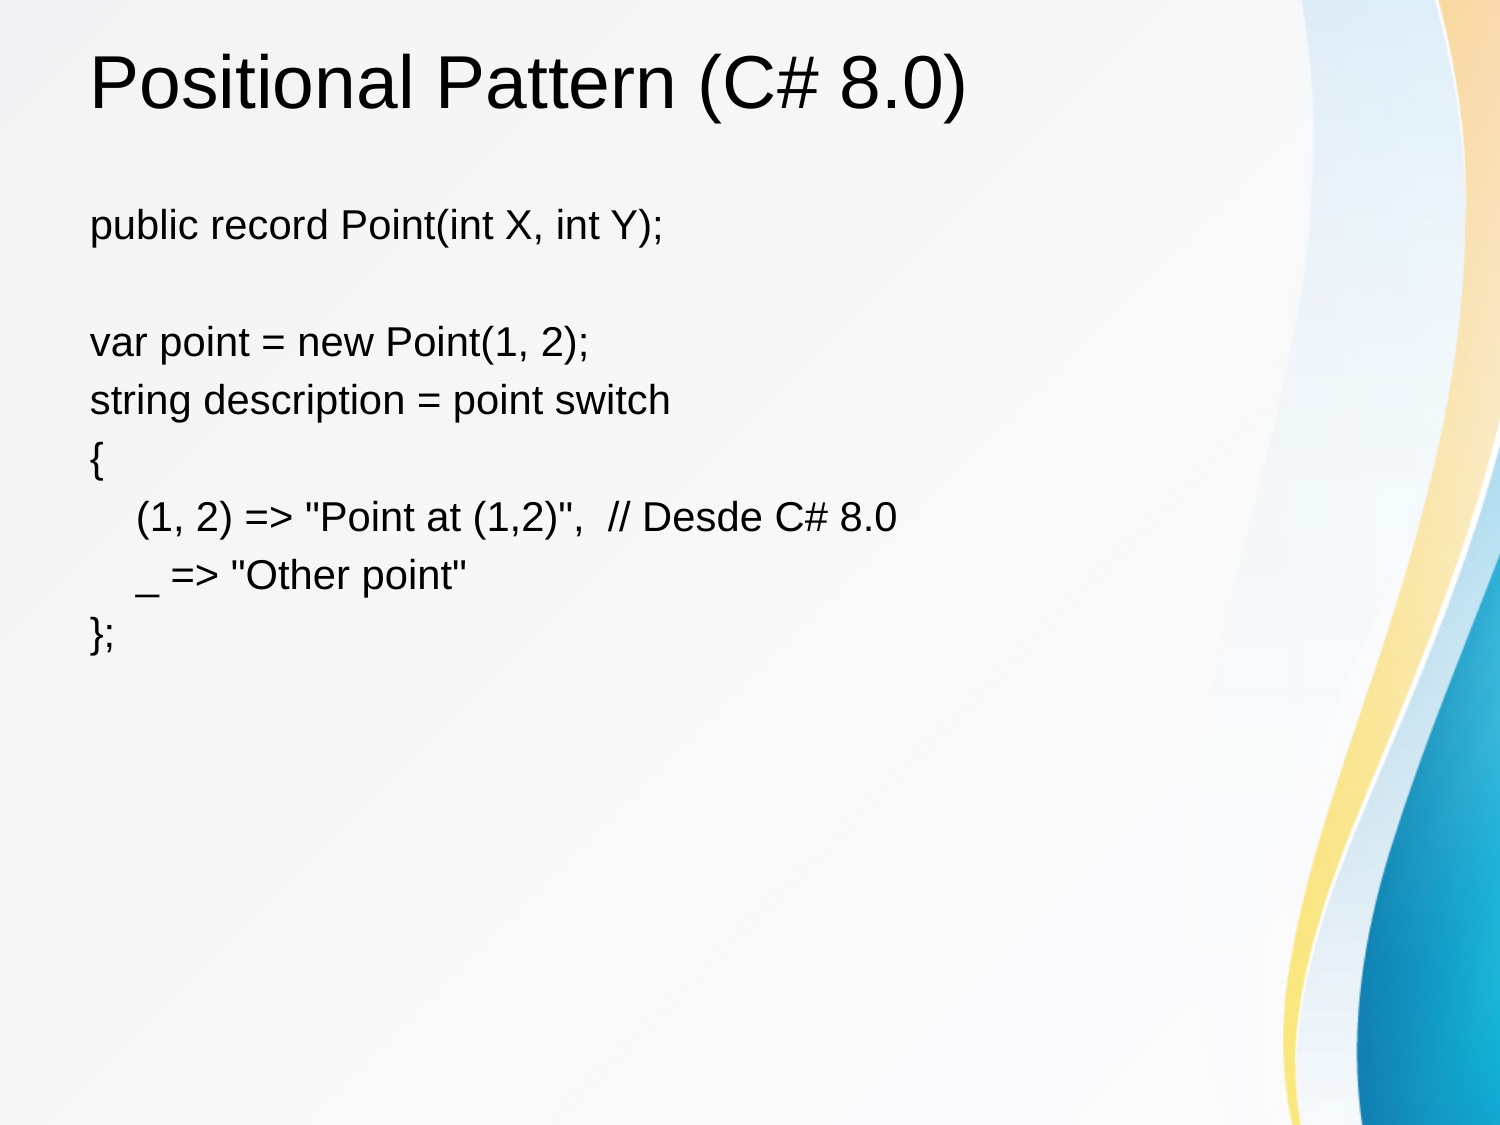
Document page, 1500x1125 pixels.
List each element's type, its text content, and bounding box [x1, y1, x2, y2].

title Positional Pattern (C# 8.0) [75, 31, 1425, 127]
picture [0, 0, 1500, 1125]
list public record Point(int X, int Y); var point = new Point(1, 2); string description = point switch { (1, 2) => "Point at (1,2)", // Desde C# 8.0 _ => "Other point" }; [75, 190, 1425, 1003]
